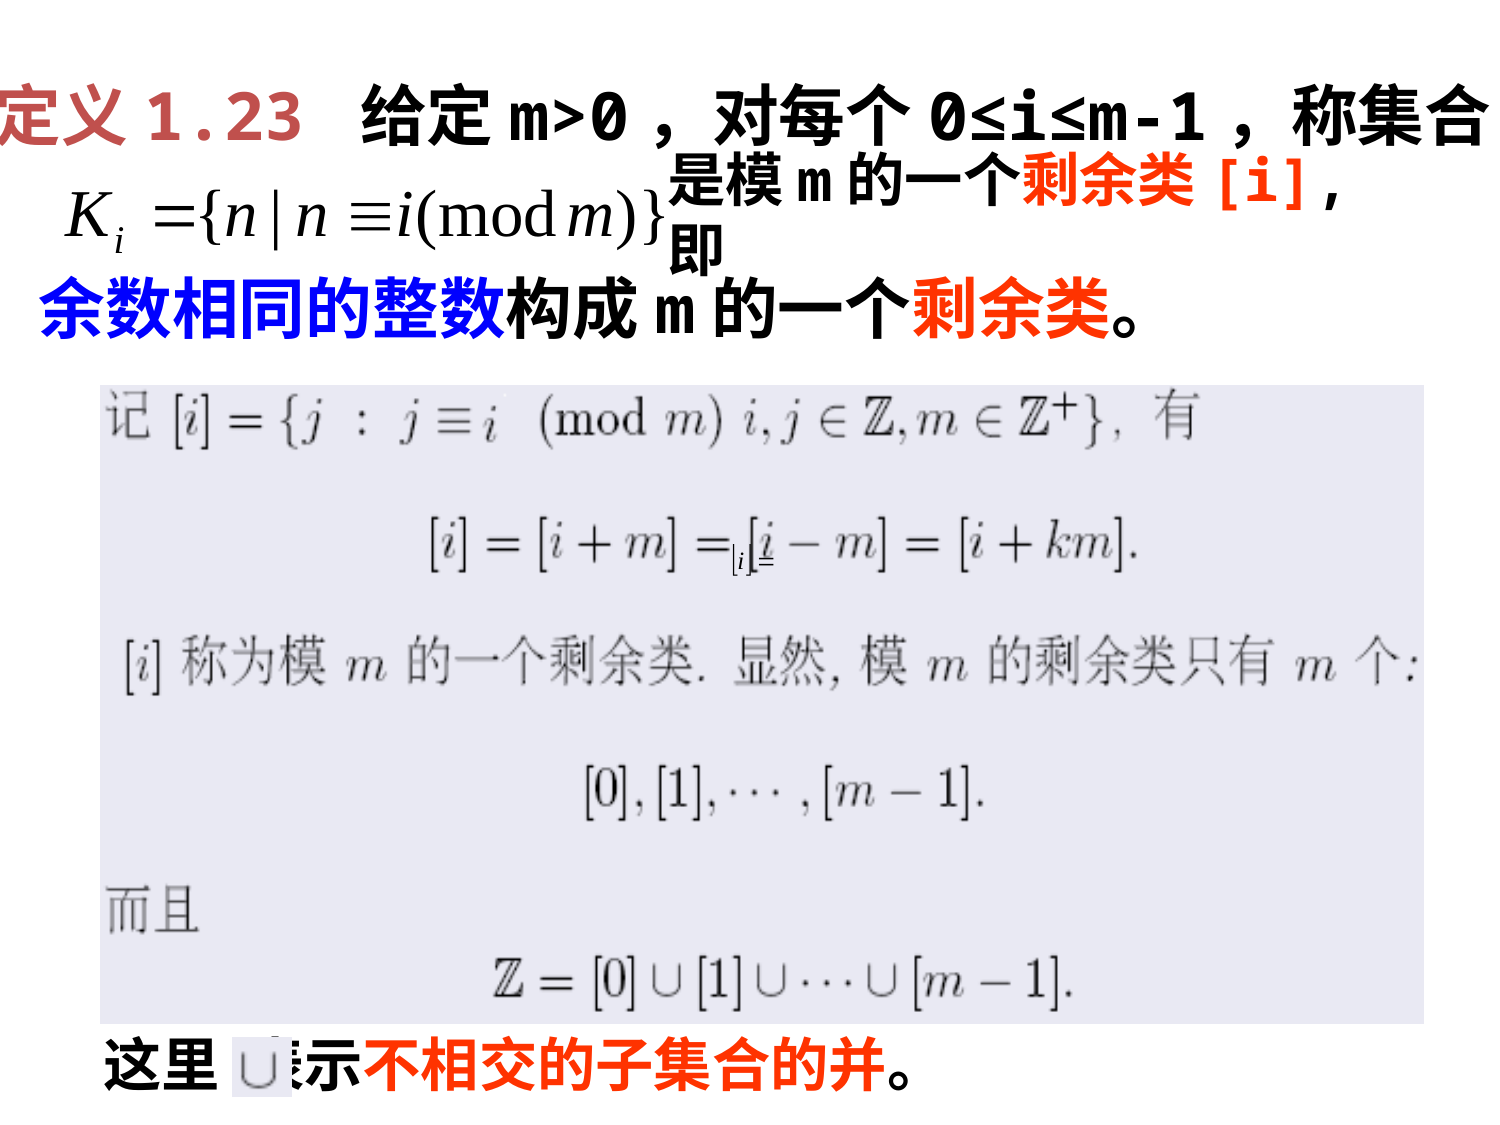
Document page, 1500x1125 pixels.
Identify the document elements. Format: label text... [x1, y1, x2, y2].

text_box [725, 544, 775, 581]
picture [232, 1036, 292, 1097]
text_box 是模m的一个剩余类[i], 即 [652, 161, 1420, 291]
text_box 余数相同的整数构成m的一个剩余类。 [23, 259, 1194, 354]
text_box 这里 表示不相交的子集合的并。 [88, 1020, 1282, 1106]
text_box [53, 169, 679, 271]
picture [100, 384, 1424, 1024]
text_box 定义1.23 给定m>0，对每个0≤i≤m-1，称集合 [0, 65, 1500, 161]
